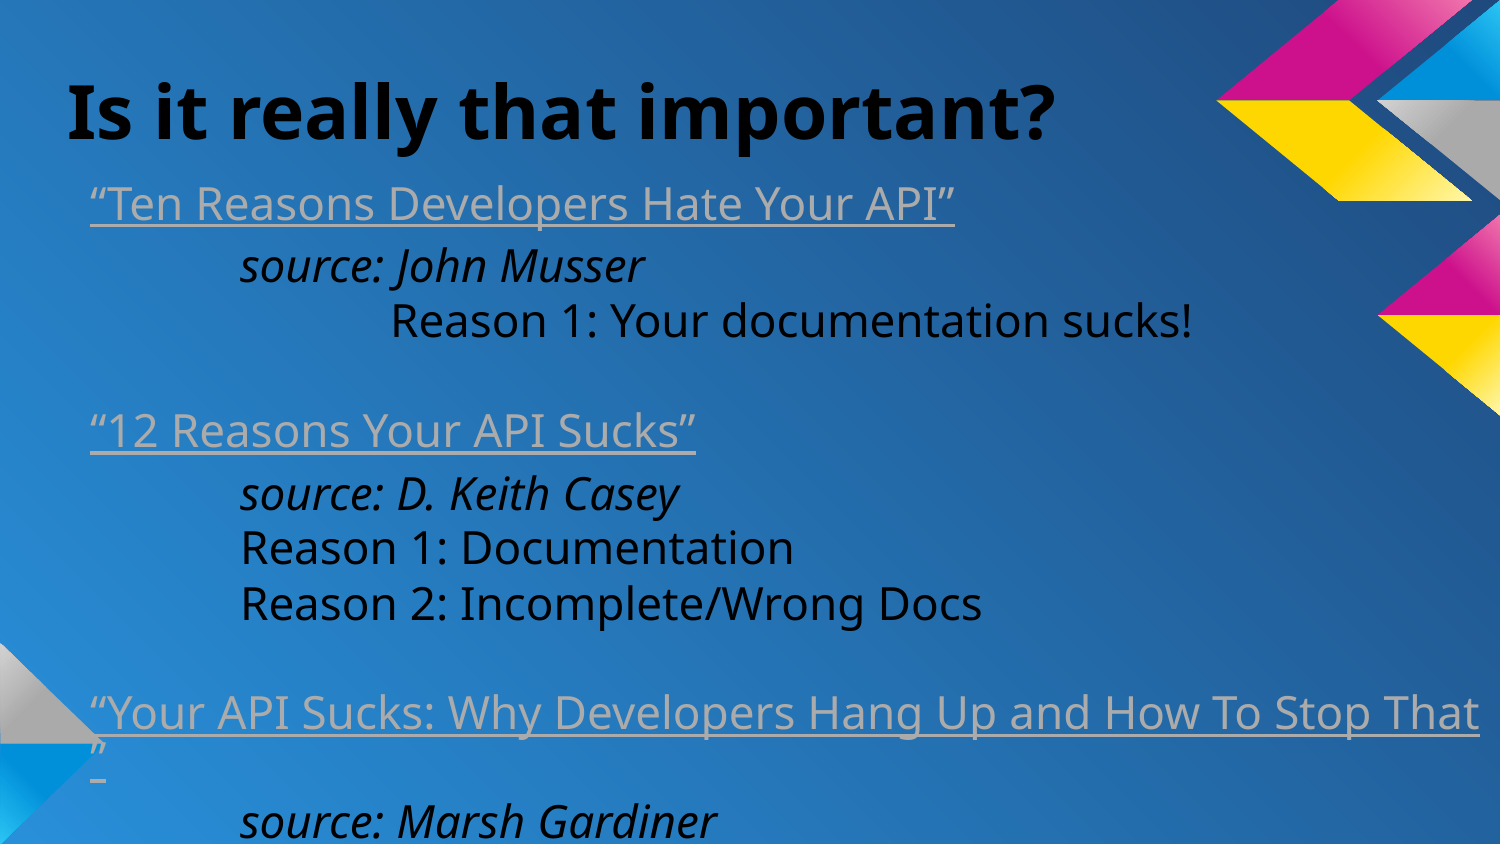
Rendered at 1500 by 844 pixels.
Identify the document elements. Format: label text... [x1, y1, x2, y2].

title Is it really that important? [52, 28, 1181, 170]
list “Ten Reasons Developers Hate Your API” source: John Musser Reason 1: Your documentation sucks! “12 Reasons Your API Sucks” source: D. Keith Casey Reason 1: Documentation Reason 2: Incomplete/Wrong Docs “Your API Sucks: Why Developers Hang Up and How To Stop That” source: Marsh Gardiner [75, 159, 1500, 755]
